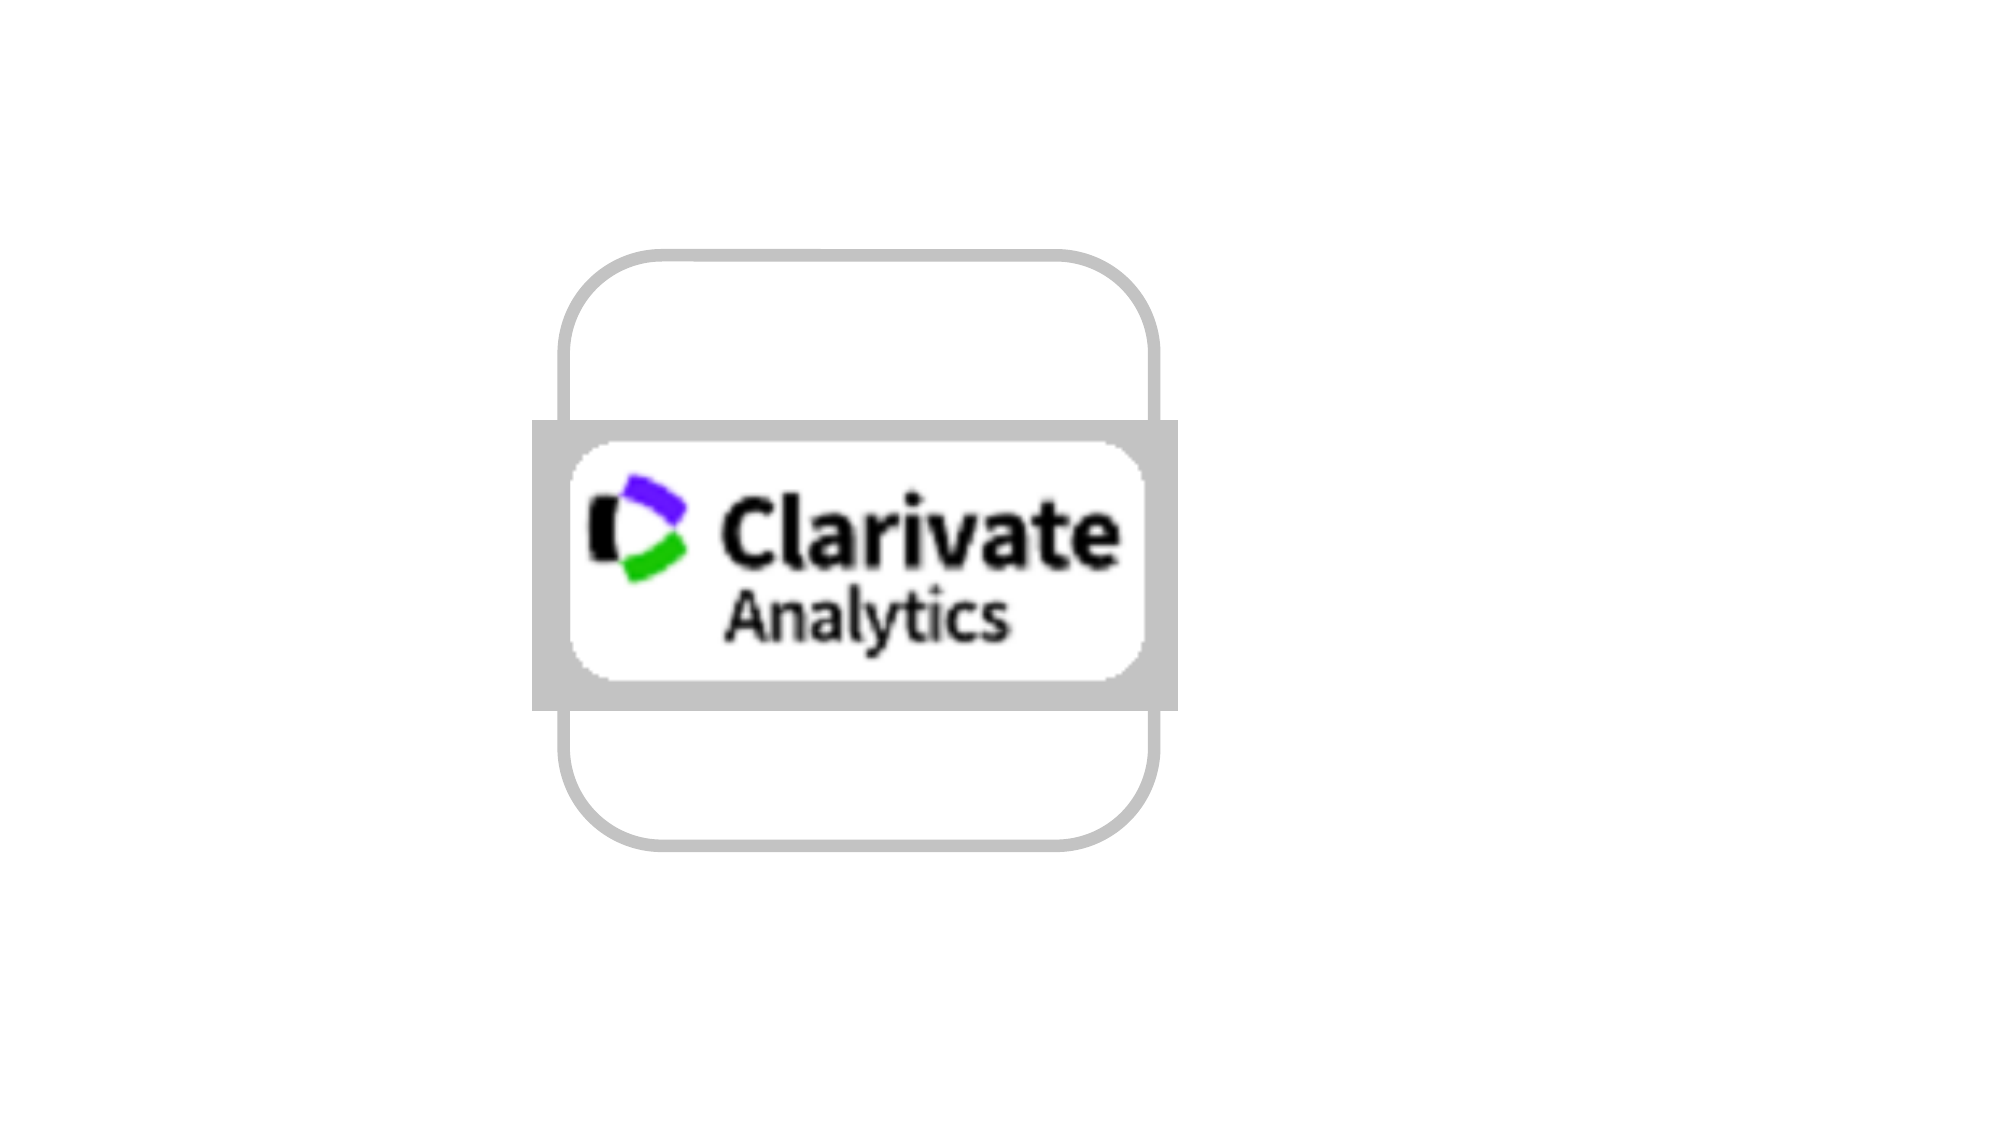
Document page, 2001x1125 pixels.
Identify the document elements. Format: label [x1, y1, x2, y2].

picture [531, 420, 1178, 711]
text_box [562, 711, 1156, 847]
text_box [562, 254, 1156, 420]
